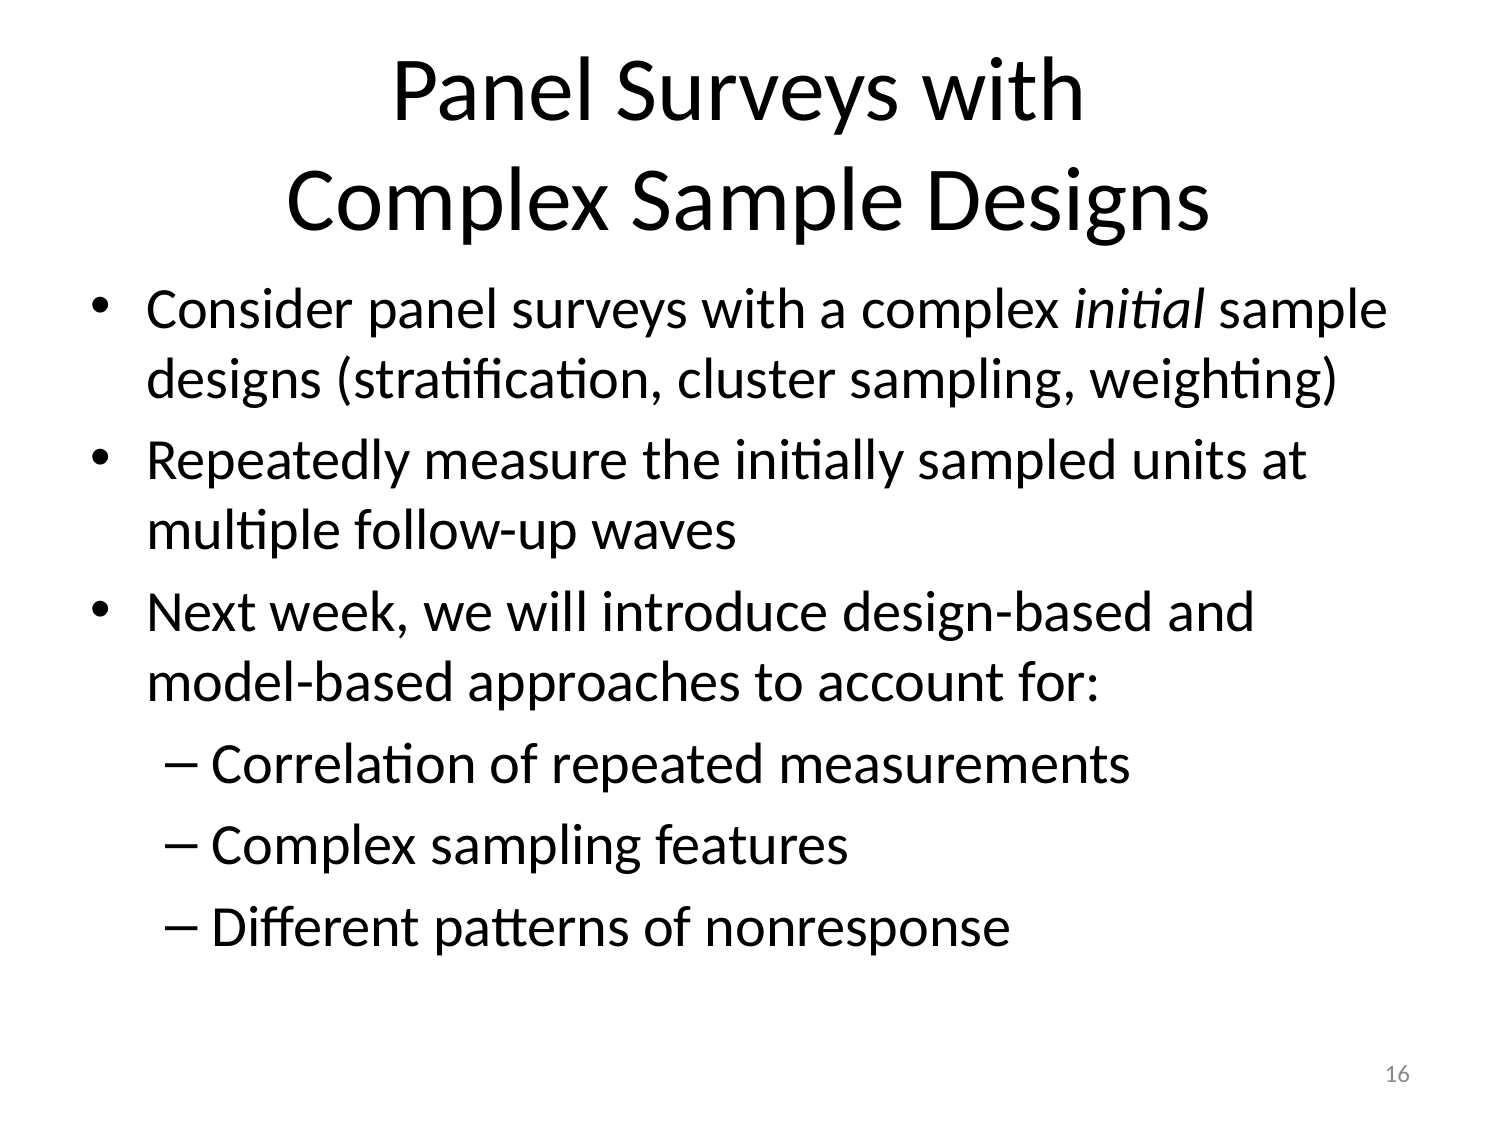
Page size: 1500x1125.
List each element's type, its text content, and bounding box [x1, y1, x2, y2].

title Panel Surveys with Complex Sample Designs [75, 45, 1425, 233]
list Consider panel surveys with a complex initial sample designs (stratification, cluster sampling, weighting) Repeatedly measure the initially sampled units at multiple follow-up waves Next week, we will introduce design-based and model-based approaches to account for: Correlation of repeated measurements Complex sampling features Different patterns of nonresponse [75, 262, 1425, 1005]
slide_number 16 [1074, 1042, 1425, 1103]
